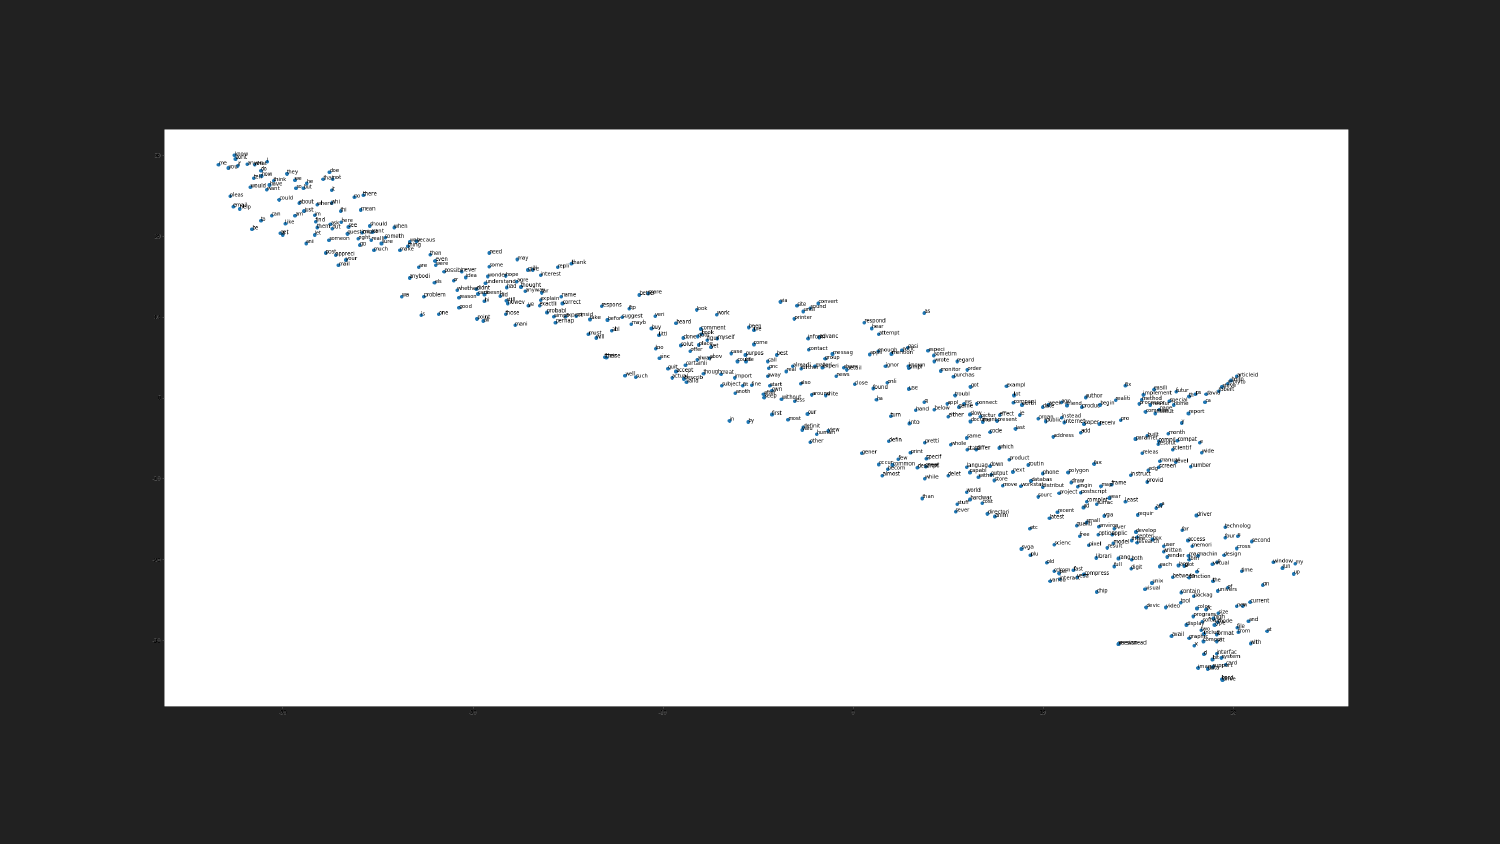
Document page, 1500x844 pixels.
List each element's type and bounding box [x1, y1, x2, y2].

picture [148, 125, 1352, 719]
